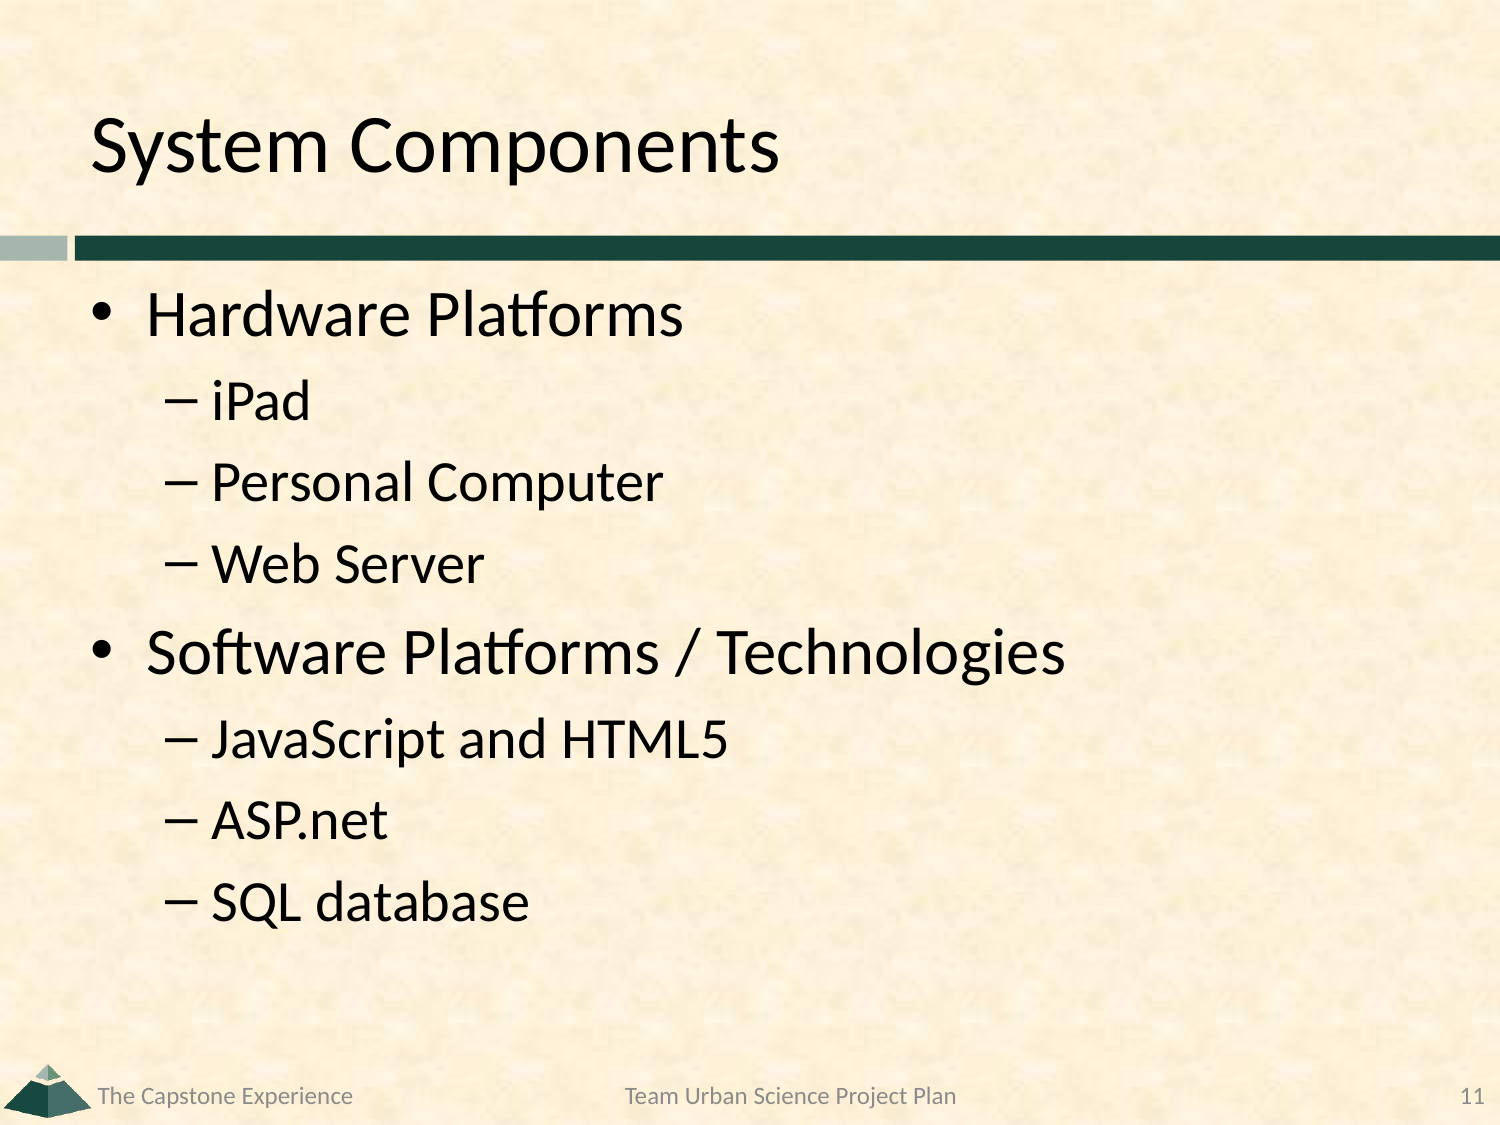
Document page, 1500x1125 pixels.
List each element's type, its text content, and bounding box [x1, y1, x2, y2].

list Hardware Platforms iPad Personal Computer Web Server Software Platforms / Technologies JavaScript and HTML5 ASP.net SQL database [75, 262, 1425, 1063]
picture [0, 0, 1500, 1125]
title System Components [75, 45, 1425, 233]
footer Team Urban Science Project Plan [425, 1065, 1149, 1125]
slide_number The Capstone Experience [75, 1065, 425, 1125]
slide_number 11 [1149, 1065, 1500, 1125]
